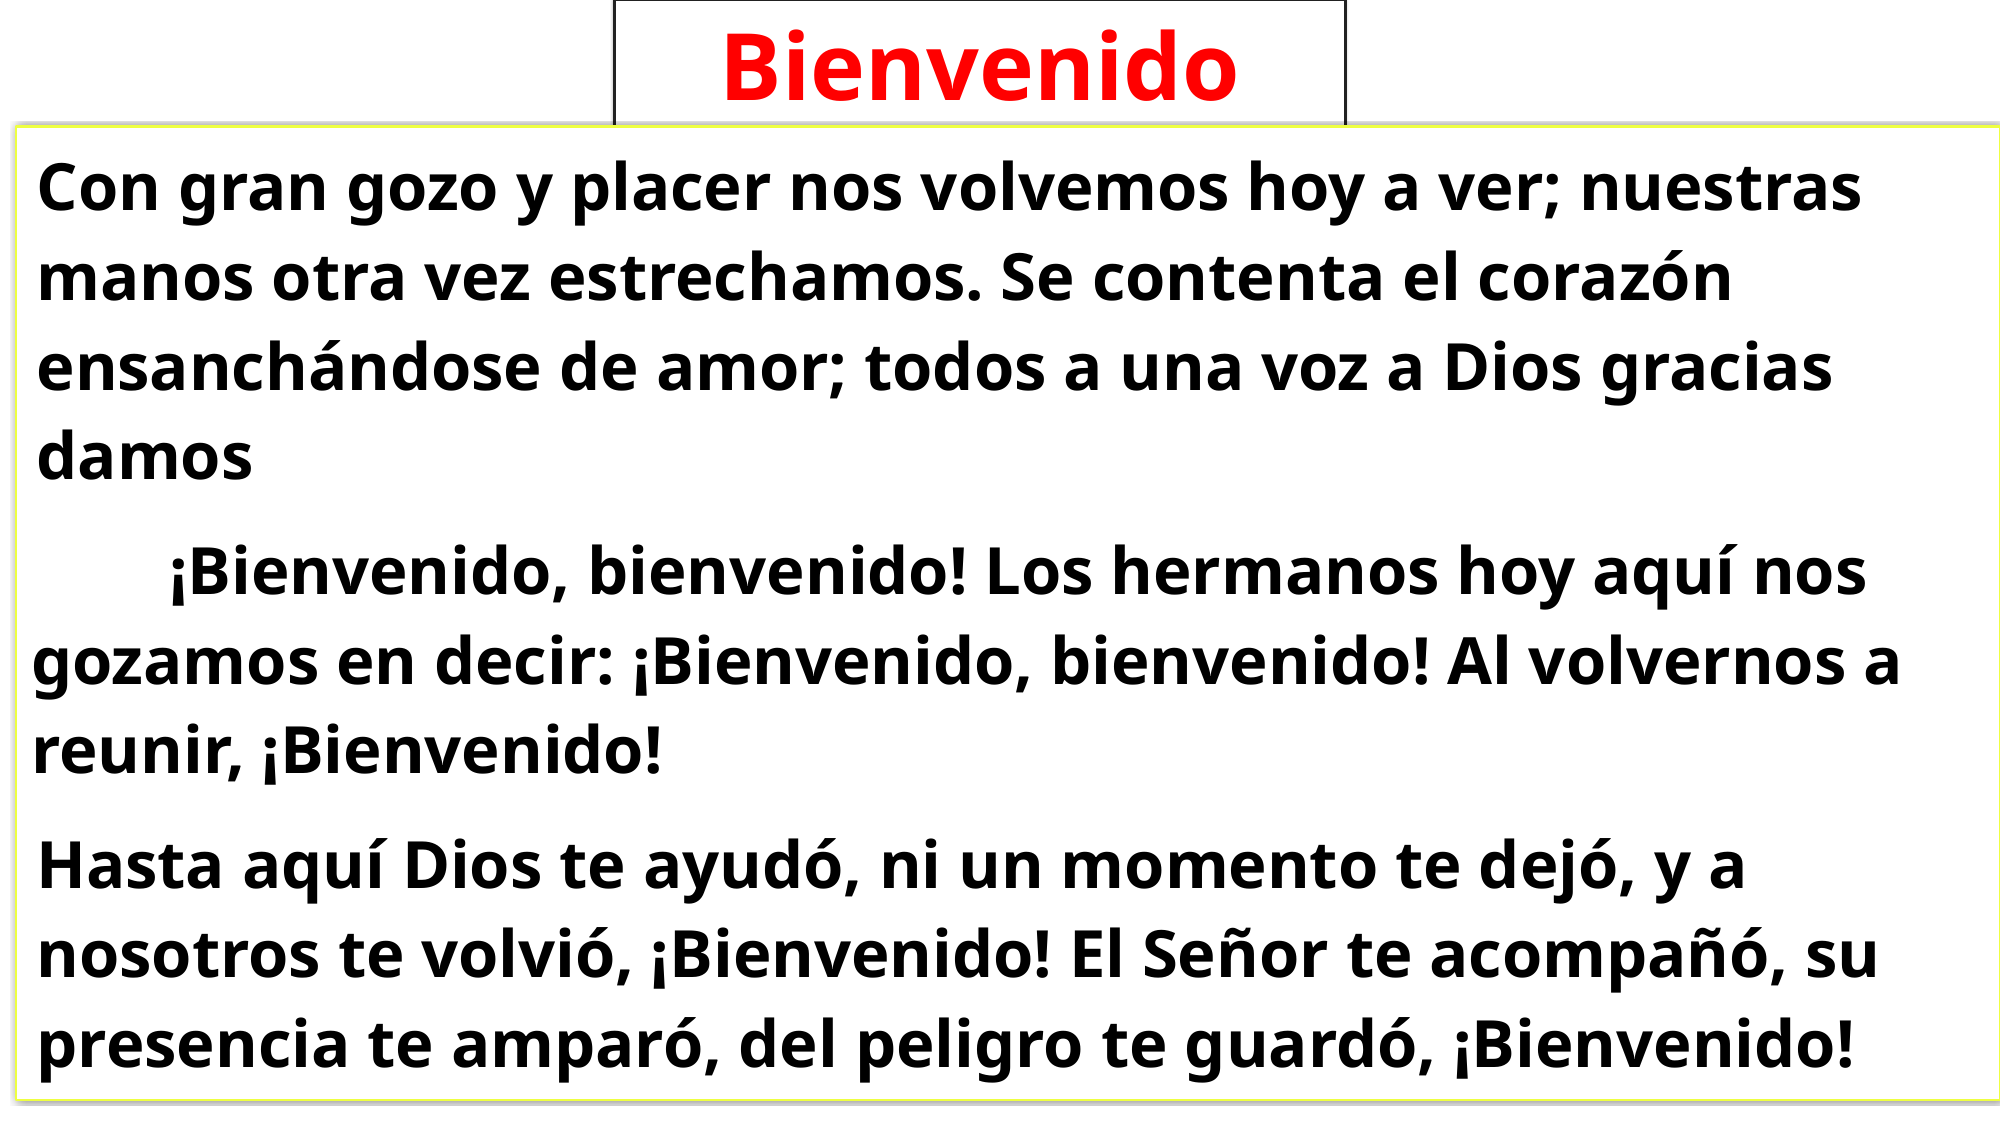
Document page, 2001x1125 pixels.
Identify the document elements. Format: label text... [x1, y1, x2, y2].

title Bienvenido [614, 0, 1346, 122]
list Con gran gozo y placer nos volvemos hoy a ver; nuestras manos otra vez estrechamos. Se contenta el corazón ensanchándose de amor; todos a una voz a Dios gracias damos ¡Bienvenido, bienvenido! Los hermanos hoy aquí nos gozamos en decir: ¡Bienvenido, bienvenido! Al volvernos a reunir, ¡Bienvenido! Hasta aquí Dios te ayudó, ni un momento te dejó, y a nosotros te volvió, ¡Bienvenido! El Señor te acompañó, su presencia te amparó, del peligro te guardó, ¡Bienvenido! [16, 126, 2000, 1100]
